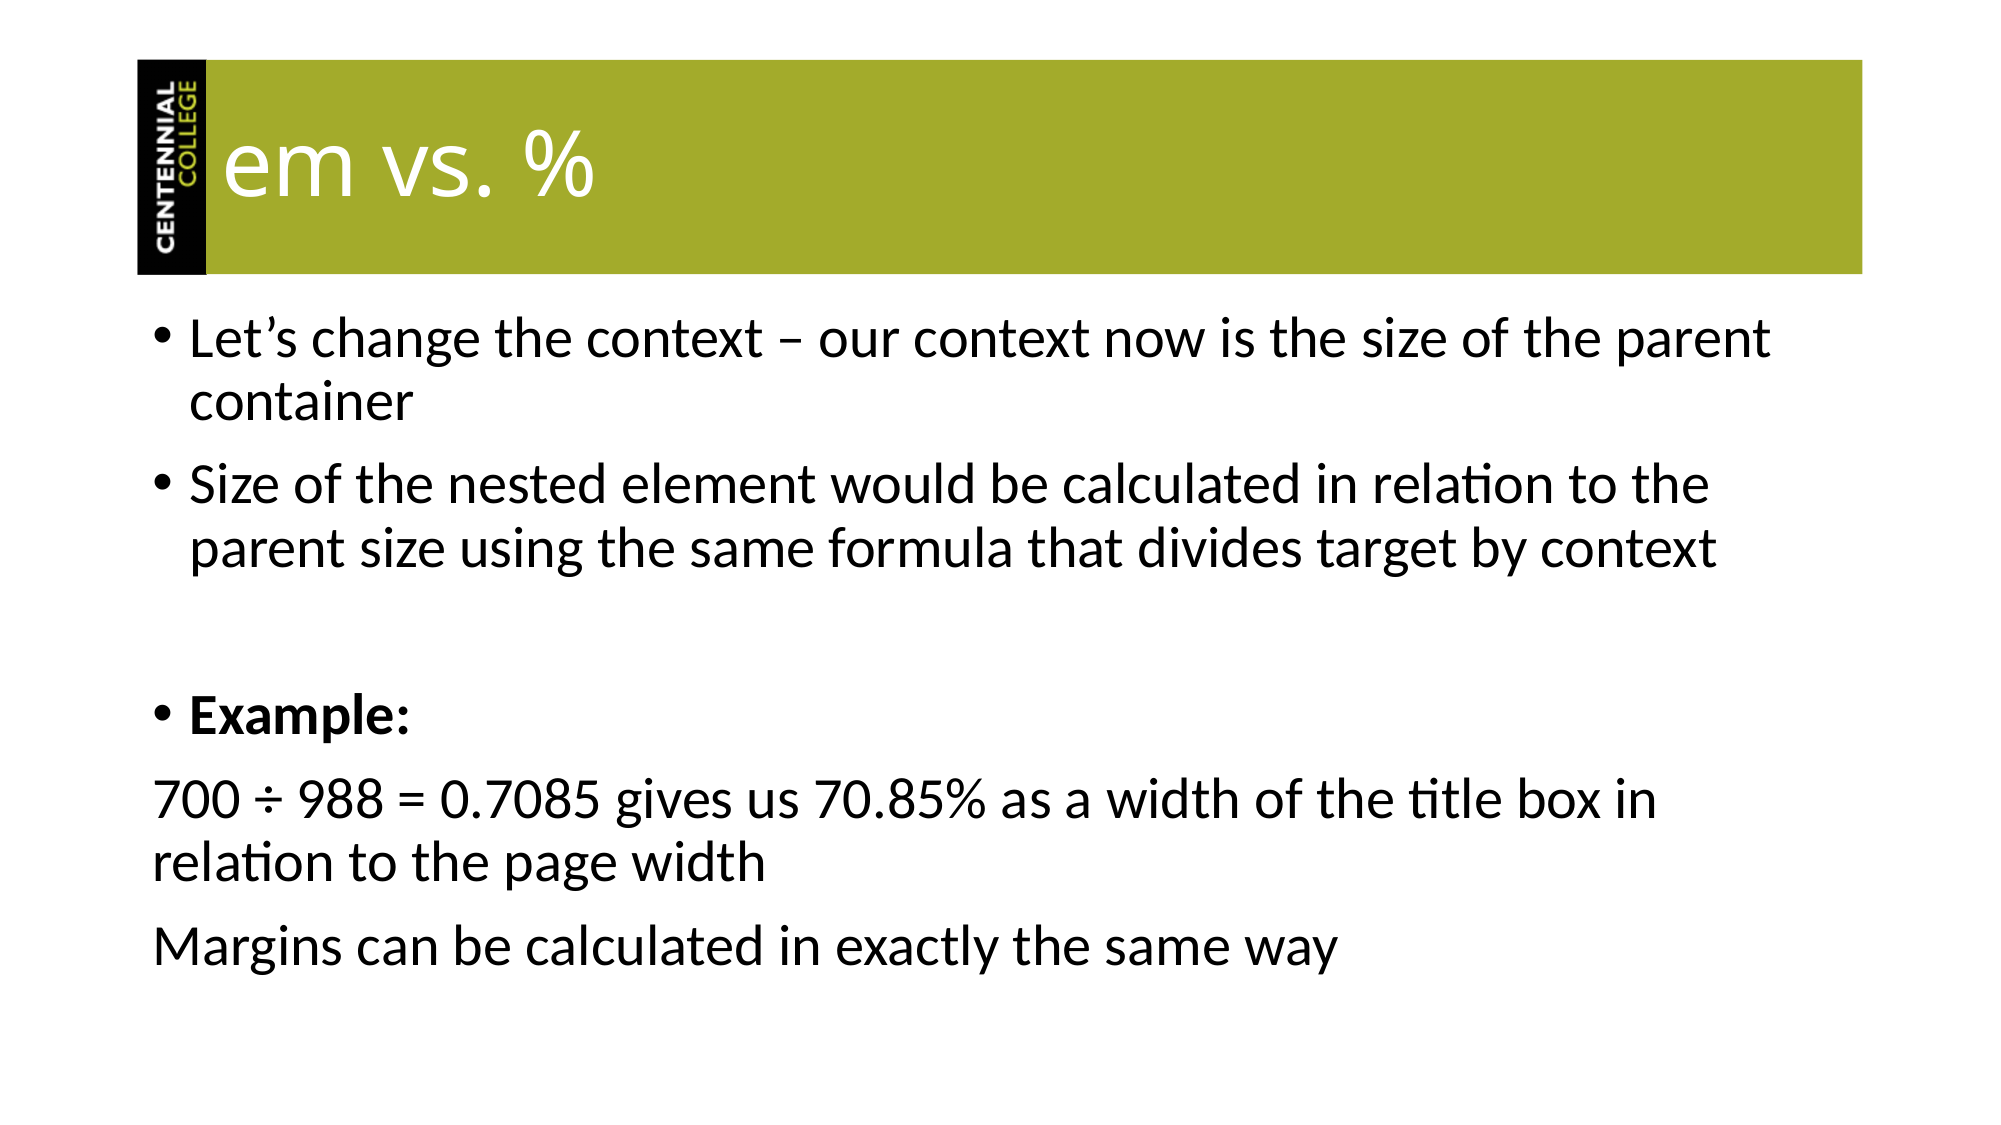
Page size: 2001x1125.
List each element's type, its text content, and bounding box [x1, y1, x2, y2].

picture [138, 60, 206, 274]
title em vs. % [206, 59, 1863, 275]
list Let’s change the context – our context now is the size of the parent container Size of the nested element would be calculated in relation to the parent size using the same formula that divides target by context Example: 700 ÷ 988 = 0.7085 gives us 70.85% as a width of the title box in relation to the page width Margins can be calculated in exactly the same way [137, 299, 1863, 1014]
